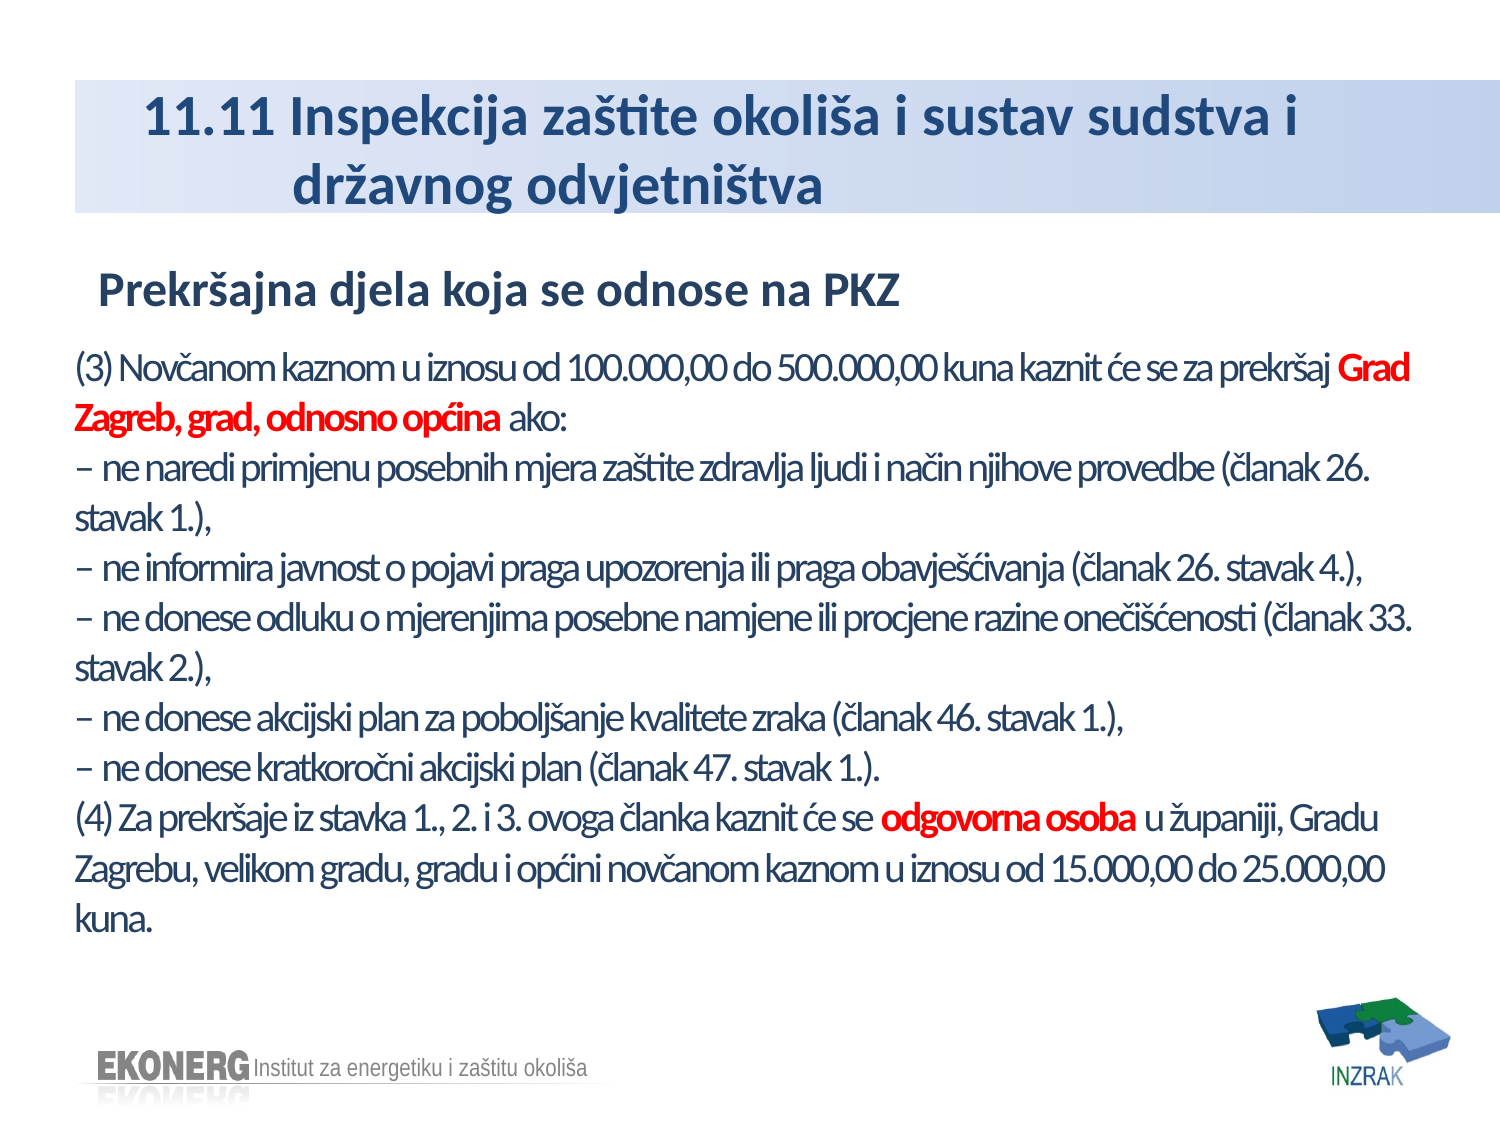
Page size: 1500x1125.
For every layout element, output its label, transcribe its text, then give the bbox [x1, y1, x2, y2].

picture [1315, 996, 1451, 1093]
text_box (3) Novčanom kaznom u iznosu od 100.000,00 do 500.000,00 kuna kaznit će se za prekršaj Grad Zagreb, grad, odnosno općina ako: – ne naredi primjenu posebnih mjera zaštite zdravlja ljudi i način njihove provedbe (članak 26. stavak 1.), – ne informira javnost o pojavi praga upozorenja ili praga obavješćivanja (članak 26. stavak 4.), – ne donese odluku o mjerenjima posebne namjene ili procjene razine onečišćenosti (članak 33. stavak 2.), – ne donese akcijski plan za poboljšanje kvalitete zraka (članak 46. stavak 1.), – ne donese kratkoročni akcijski plan (članak 47. stavak 1.). (4) Za prekršaje iz stavka 1., 2. i 3. ovoga članka kaznit će se odgovorna osoba u županiji, Gradu Zagrebu, velikom gradu, gradu i općini novčanom kaznom u iznosu od 15.000,00 do 25.000,00 kuna. [59, 332, 1451, 948]
title 11.11 Inspekcija zaštite okoliša i sustav sudstva i državnog odvjetništva [75, 80, 1500, 213]
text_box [61, 1038, 636, 1112]
text_box Prekršajna djela koja se odnose na PKZ [84, 249, 1451, 325]
